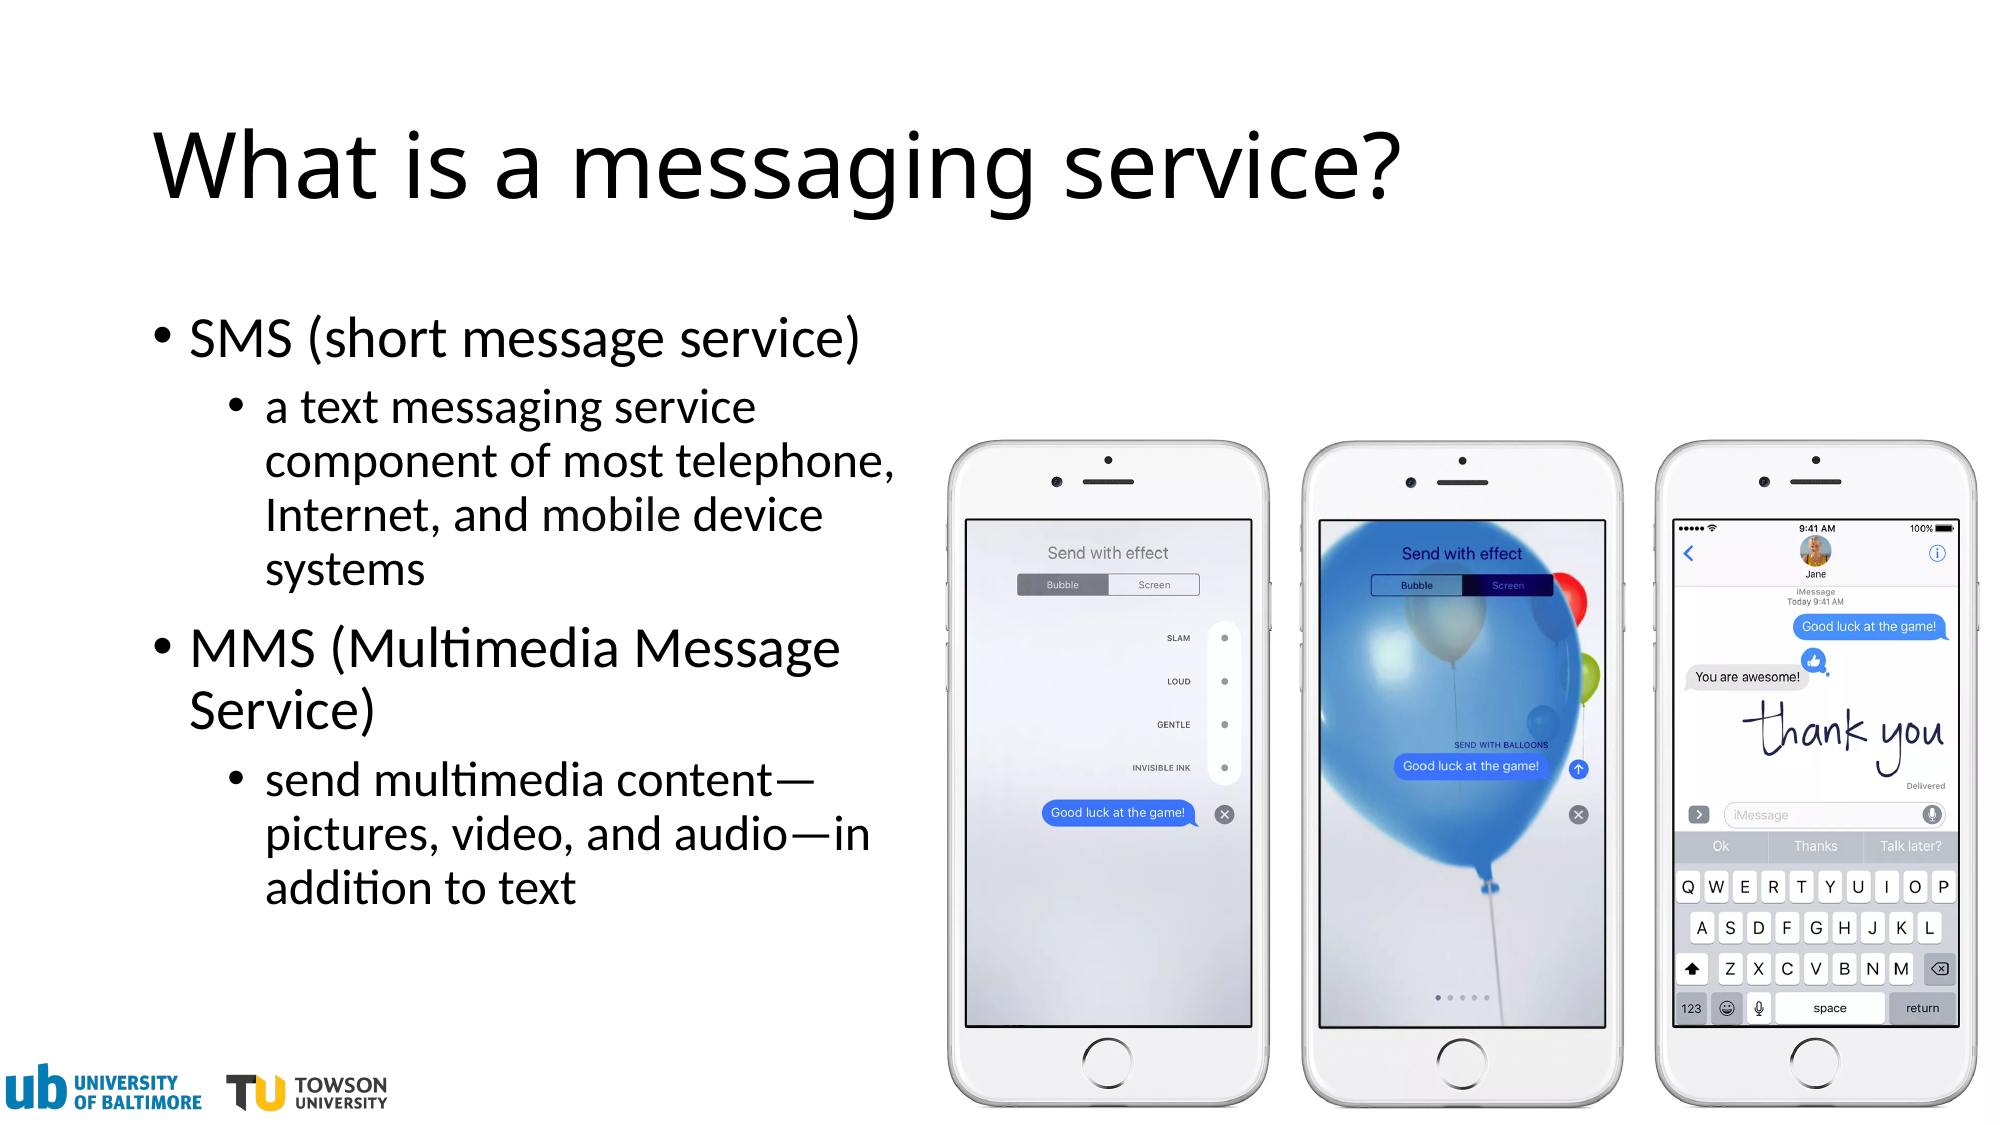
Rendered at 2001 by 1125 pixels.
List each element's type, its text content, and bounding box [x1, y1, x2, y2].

list SMS (short message service) a text messaging service component of most telephone, Internet, and mobile device systems MMS (Multimedia Message Service) send multimedia content—pictures, video, and audio—in addition to text [137, 299, 985, 1014]
title What is a messaging service? [137, 59, 1863, 278]
picture [930, 425, 2000, 1125]
picture [0, 1031, 407, 1125]
